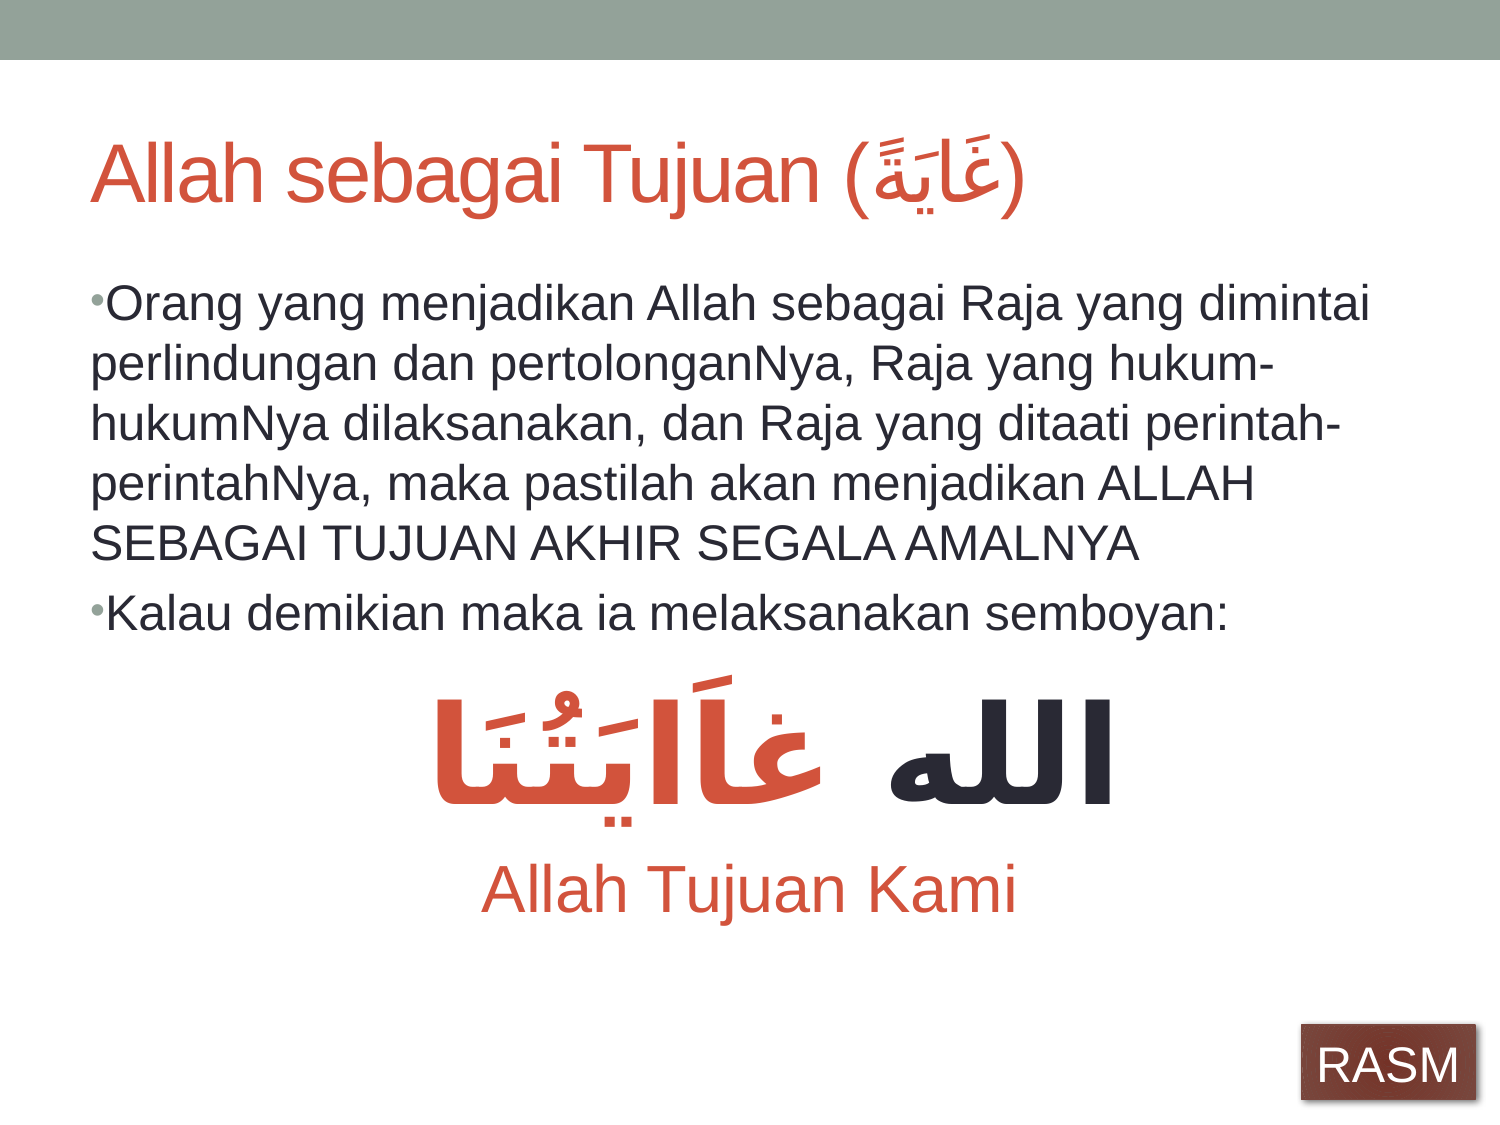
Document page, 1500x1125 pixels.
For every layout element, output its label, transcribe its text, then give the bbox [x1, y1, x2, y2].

text_box RASM [1301, 1024, 1476, 1100]
title Allah sebagai Tujuan (غَايَةً) [75, 87, 1425, 250]
list Orang yang menjadikan Allah sebagai Raja yang dimintai perlindungan dan pertolonganNya, Raja yang hukum-hukumNya dilaksanakan, dan Raja yang ditaati perintah-perintahNya, maka pastilah akan menjadikan ALLAH SEBAGAI TUJUAN AKHIR SEGALA AMALNYA Kalau demikian maka ia melaksanakan semboyan: الله غاَايَتُنَا Allah Tujuan Kami [75, 262, 1425, 1063]
